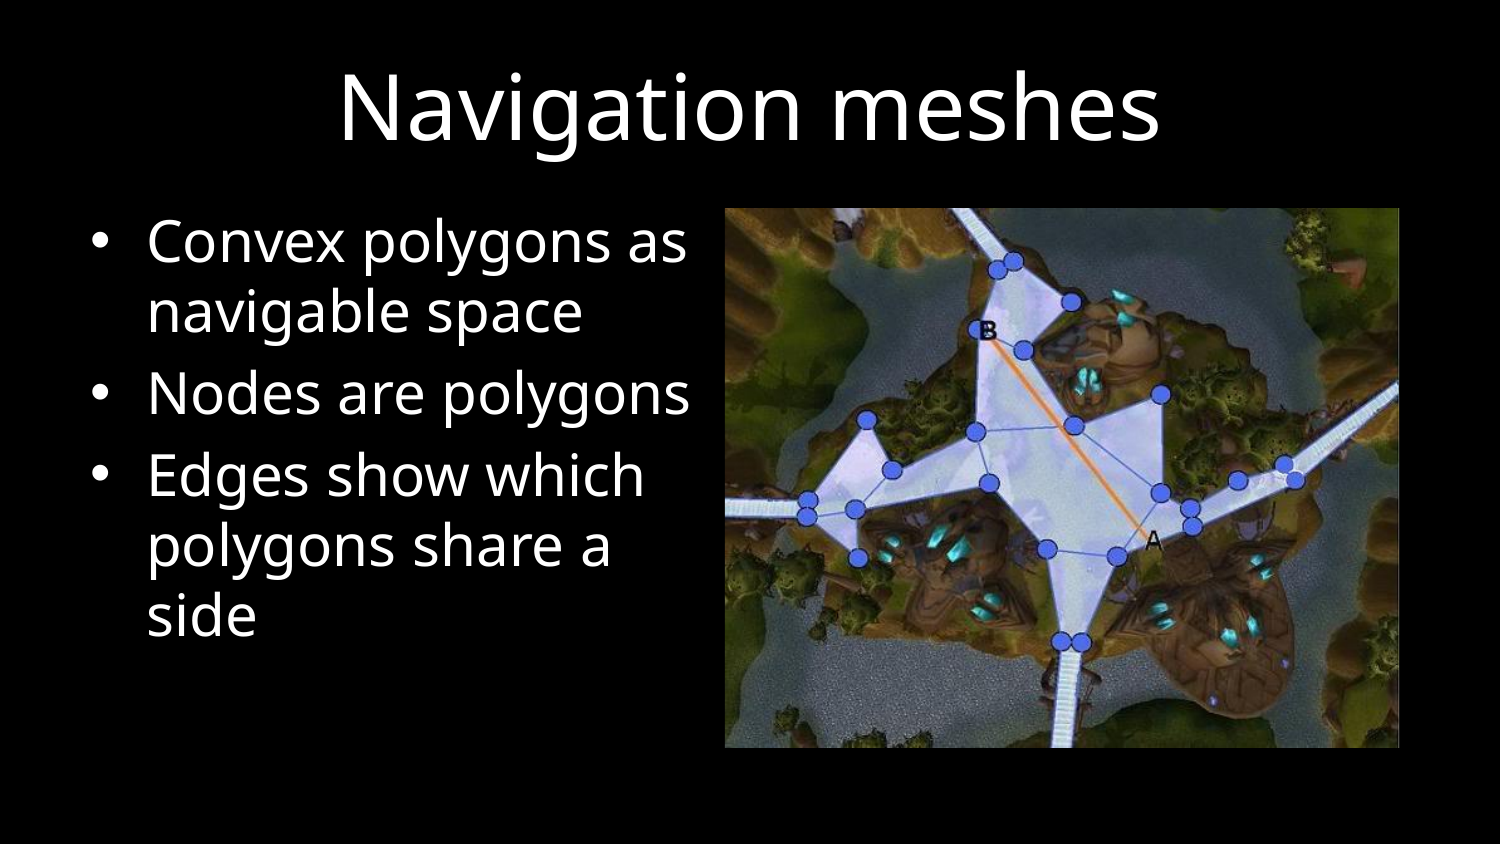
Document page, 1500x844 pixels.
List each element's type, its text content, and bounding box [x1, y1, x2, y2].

title Navigation meshes [75, 33, 1425, 175]
list Convex polygons as navigable space Nodes are polygons Edges show which polygons share a side [75, 196, 738, 754]
text_box [724, 208, 1400, 748]
